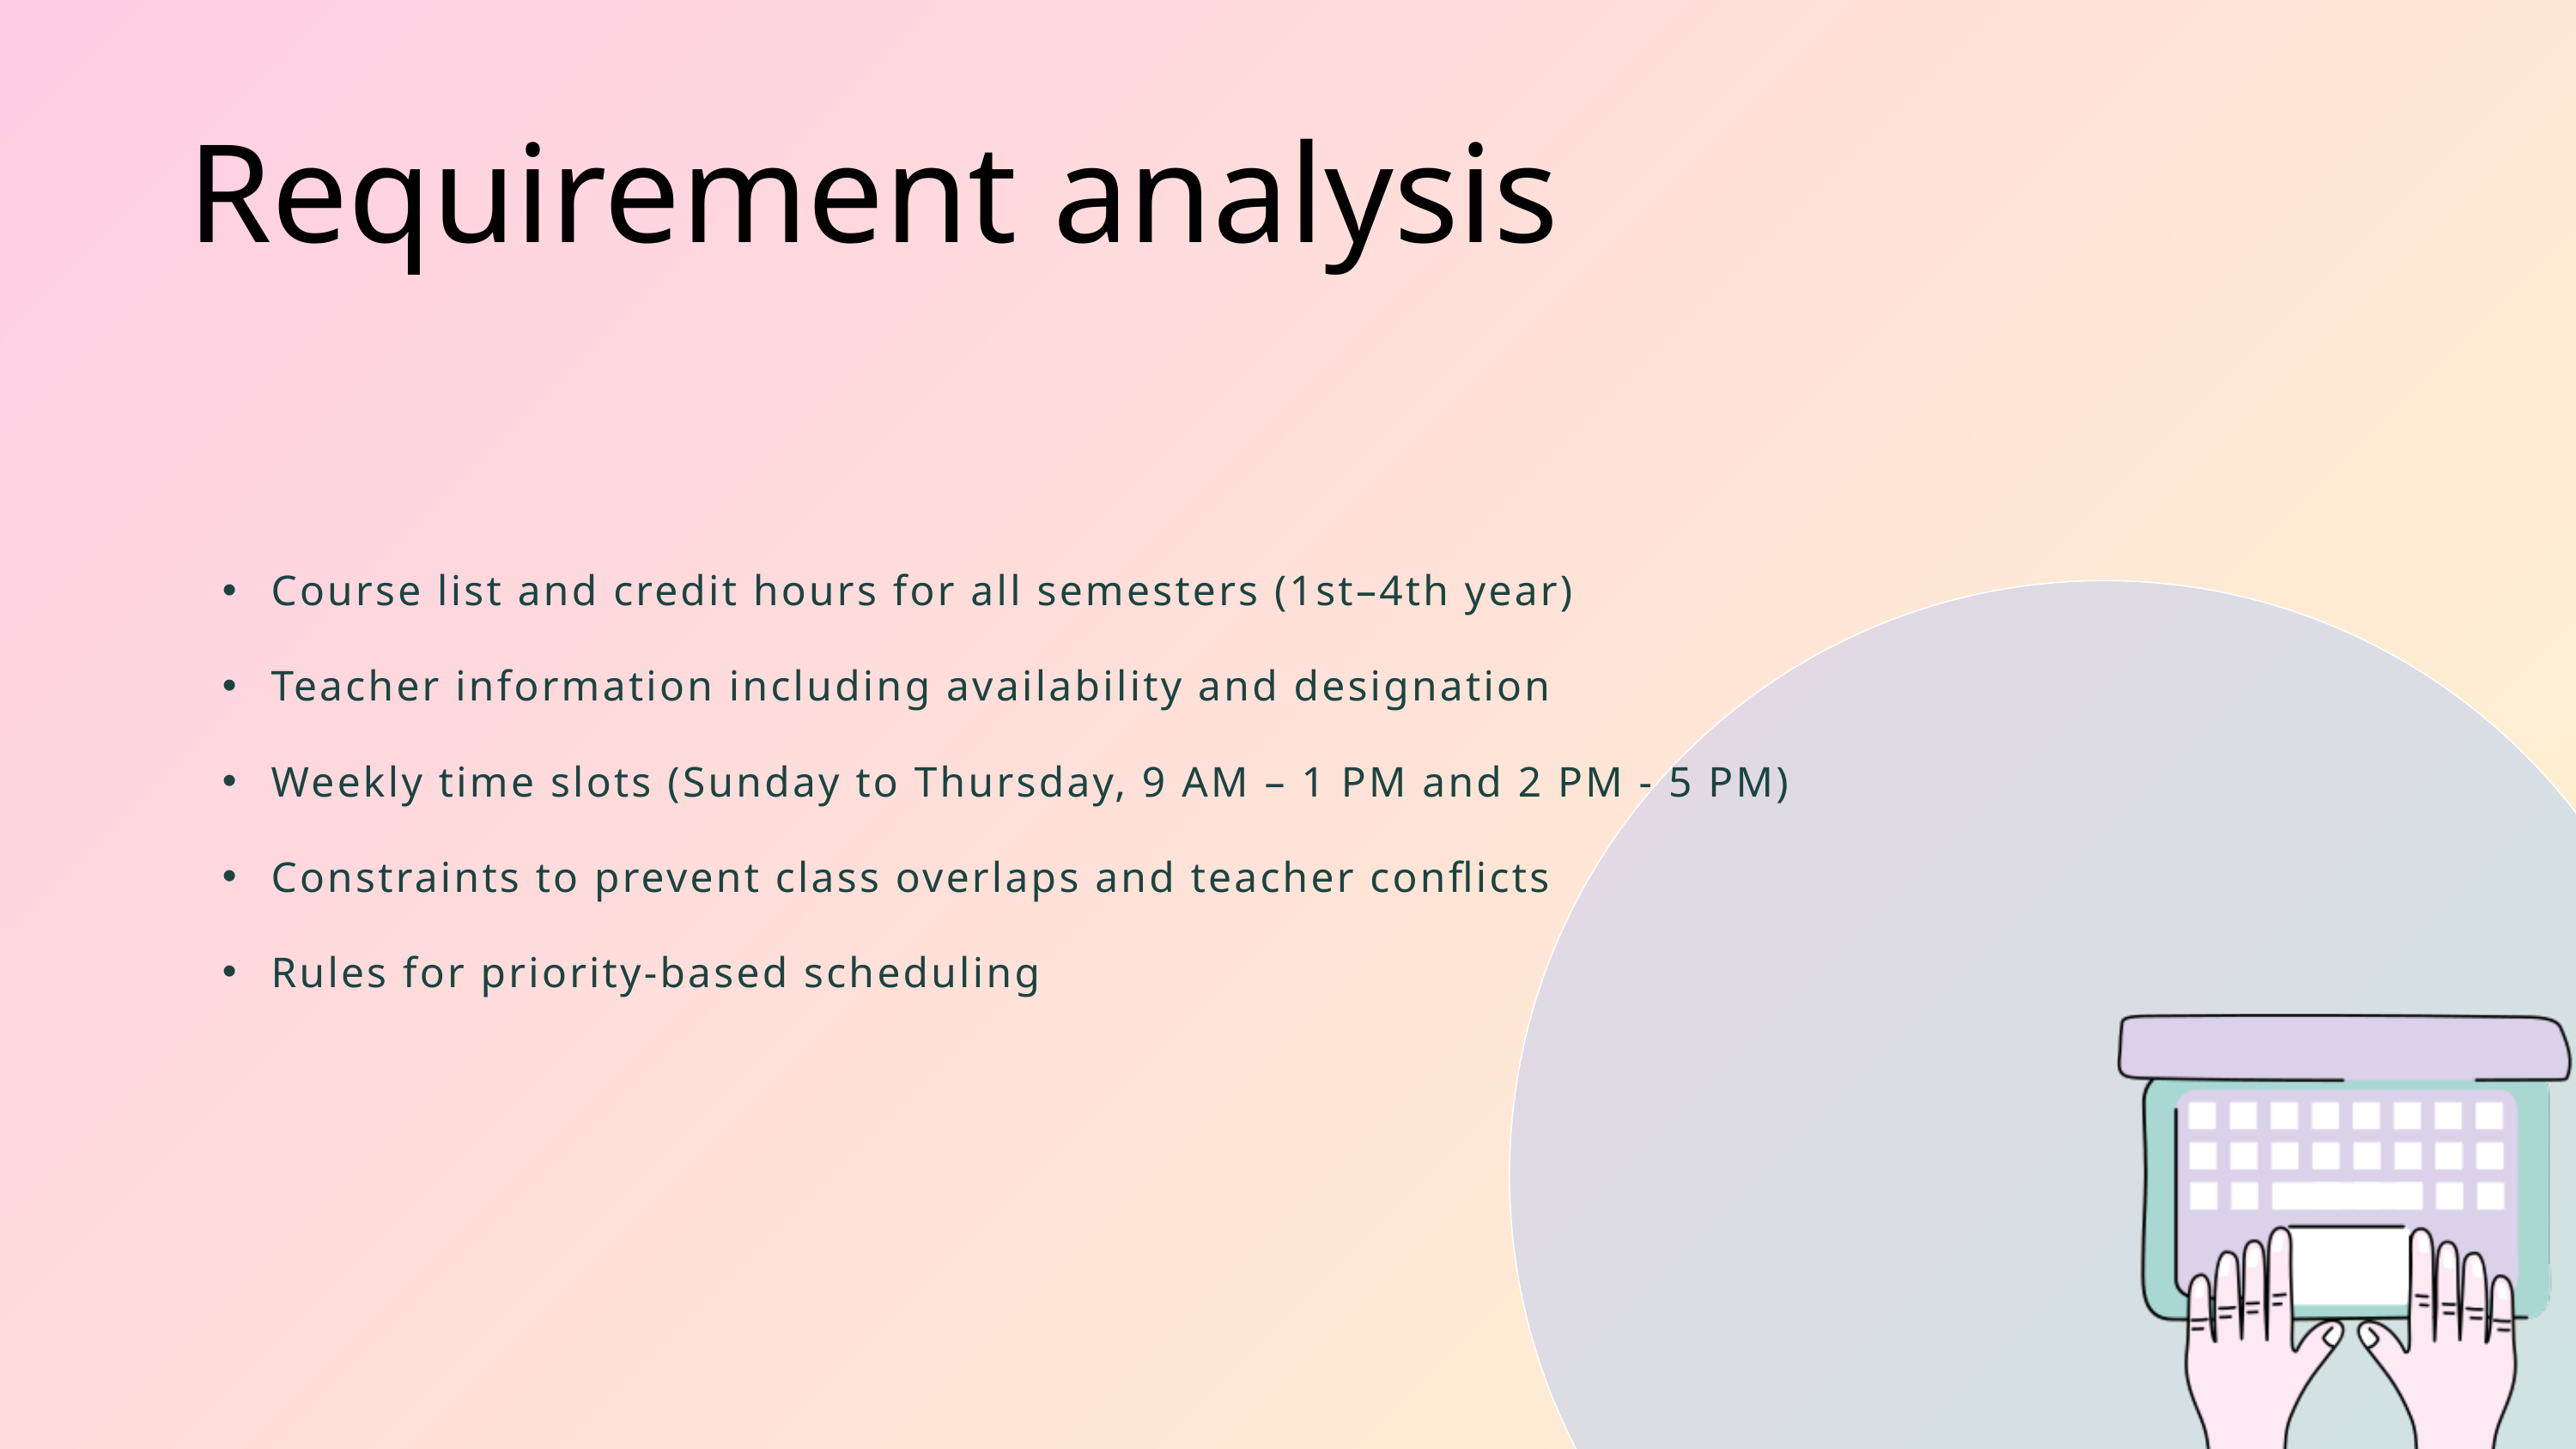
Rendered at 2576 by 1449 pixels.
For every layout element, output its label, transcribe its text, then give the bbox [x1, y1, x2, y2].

text_box Requirement analysis [187, 127, 1574, 270]
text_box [1509, 580, 2576, 1449]
text_box Course list and credit hours for all semesters (1st–4th year) Teacher information including availability and designation Weekly time slots (Sunday to Thursday, 9 AM – 1 PM and 2 PM - 5 PM) Constraints to prevent class overlaps and teacher conflicts Rules for priority-based scheduling [187, 423, 1972, 1187]
